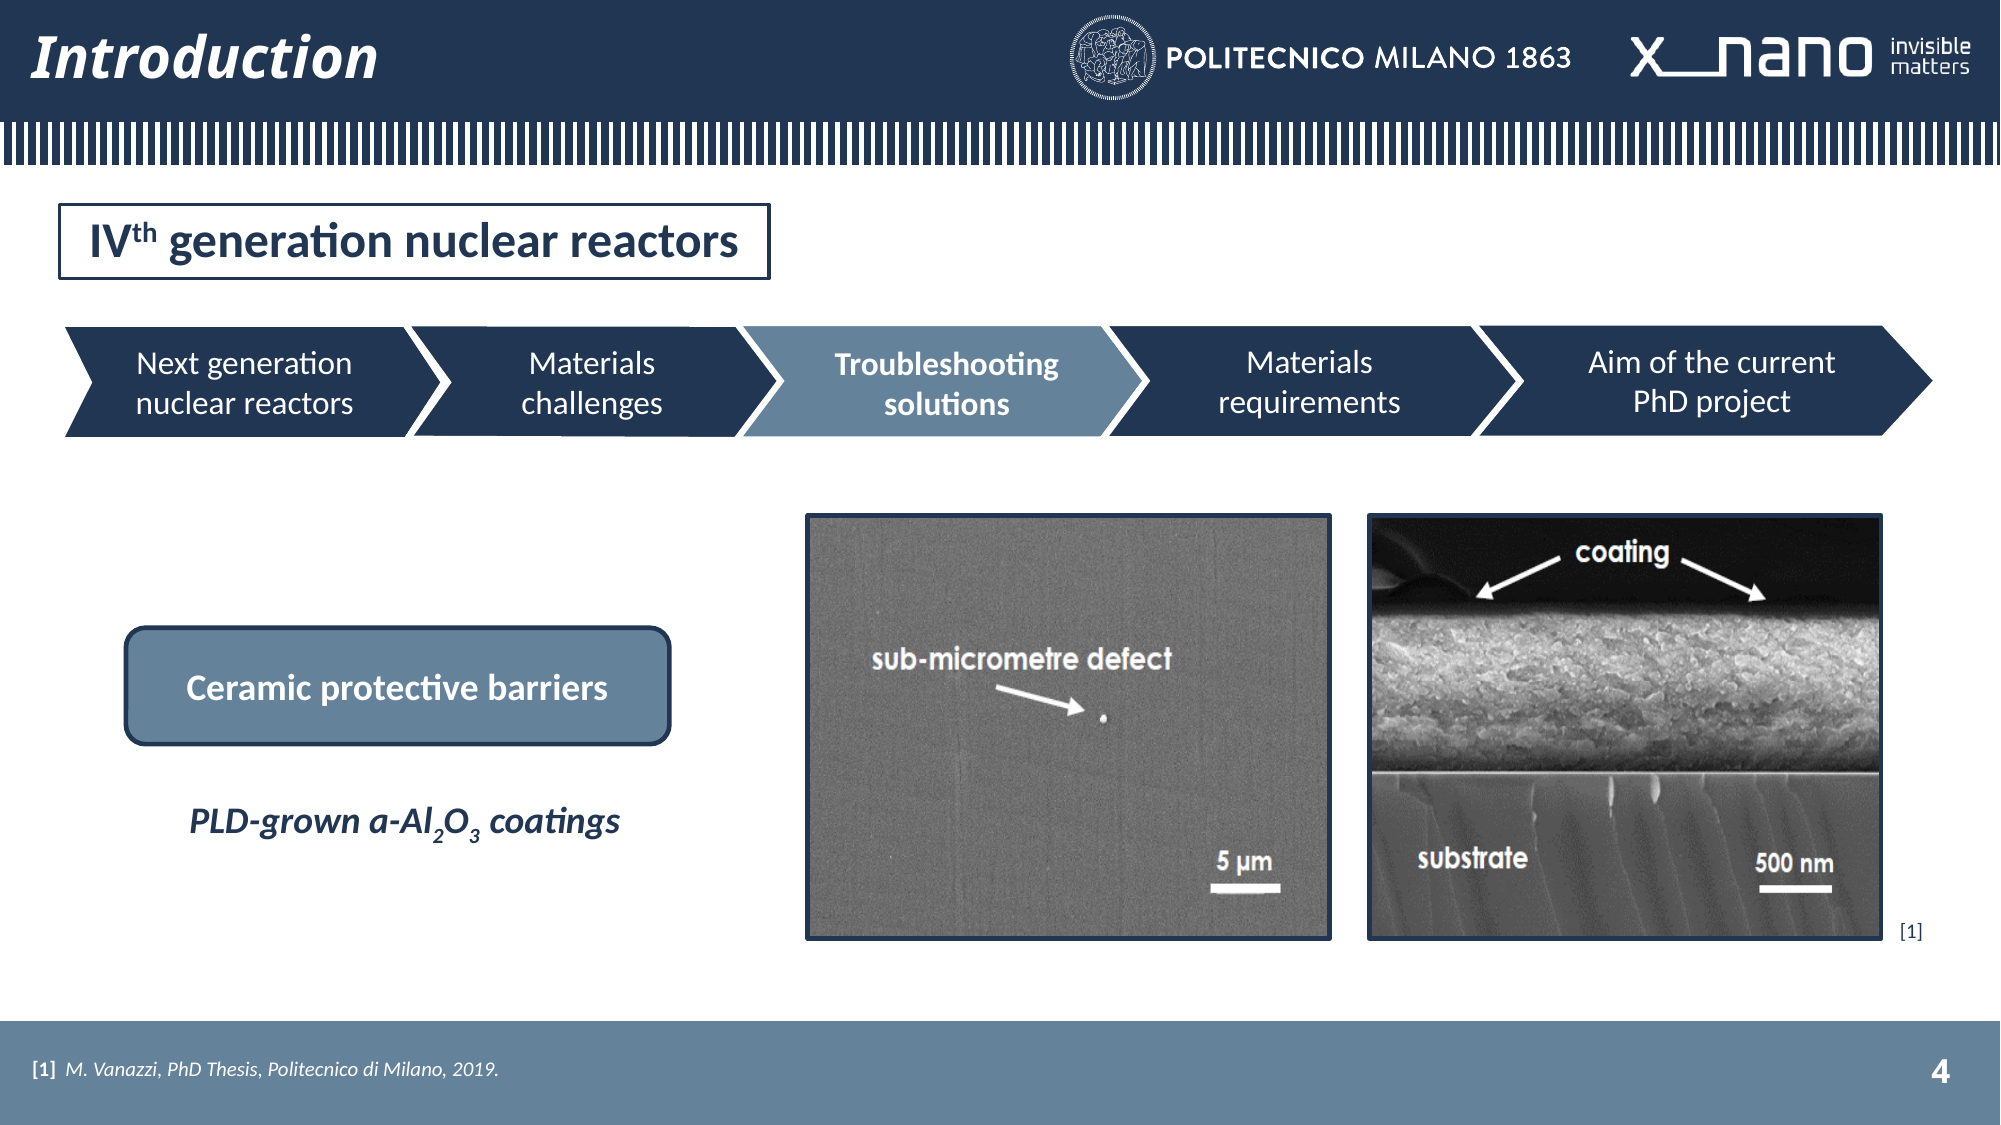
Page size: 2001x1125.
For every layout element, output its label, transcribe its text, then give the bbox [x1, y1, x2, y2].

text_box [1102, 322, 1520, 439]
picture [1610, 14, 1979, 95]
slide_number 4 [1806, 1043, 1966, 1104]
text_box [1476, 321, 1939, 440]
text_box PLD-grown a-Al2O3 coatings [80, 788, 729, 855]
text_box IVth generation nuclear reactors [59, 204, 769, 279]
text_box Ceramic protective barriers [124, 626, 671, 746]
text_box Aim of the current PhD project [1553, 332, 1871, 427]
title Introduction [17, 14, 931, 104]
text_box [59, 323, 404, 441]
text_box [1475, 379, 1942, 442]
text_box [1] M. Vanazzi, PhD Thesis, Politecnico di Milano, 2019. [17, 1051, 553, 1095]
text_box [810, 517, 1879, 937]
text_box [404, 323, 783, 441]
text_box [1] [1885, 910, 1963, 950]
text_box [736, 323, 1102, 440]
